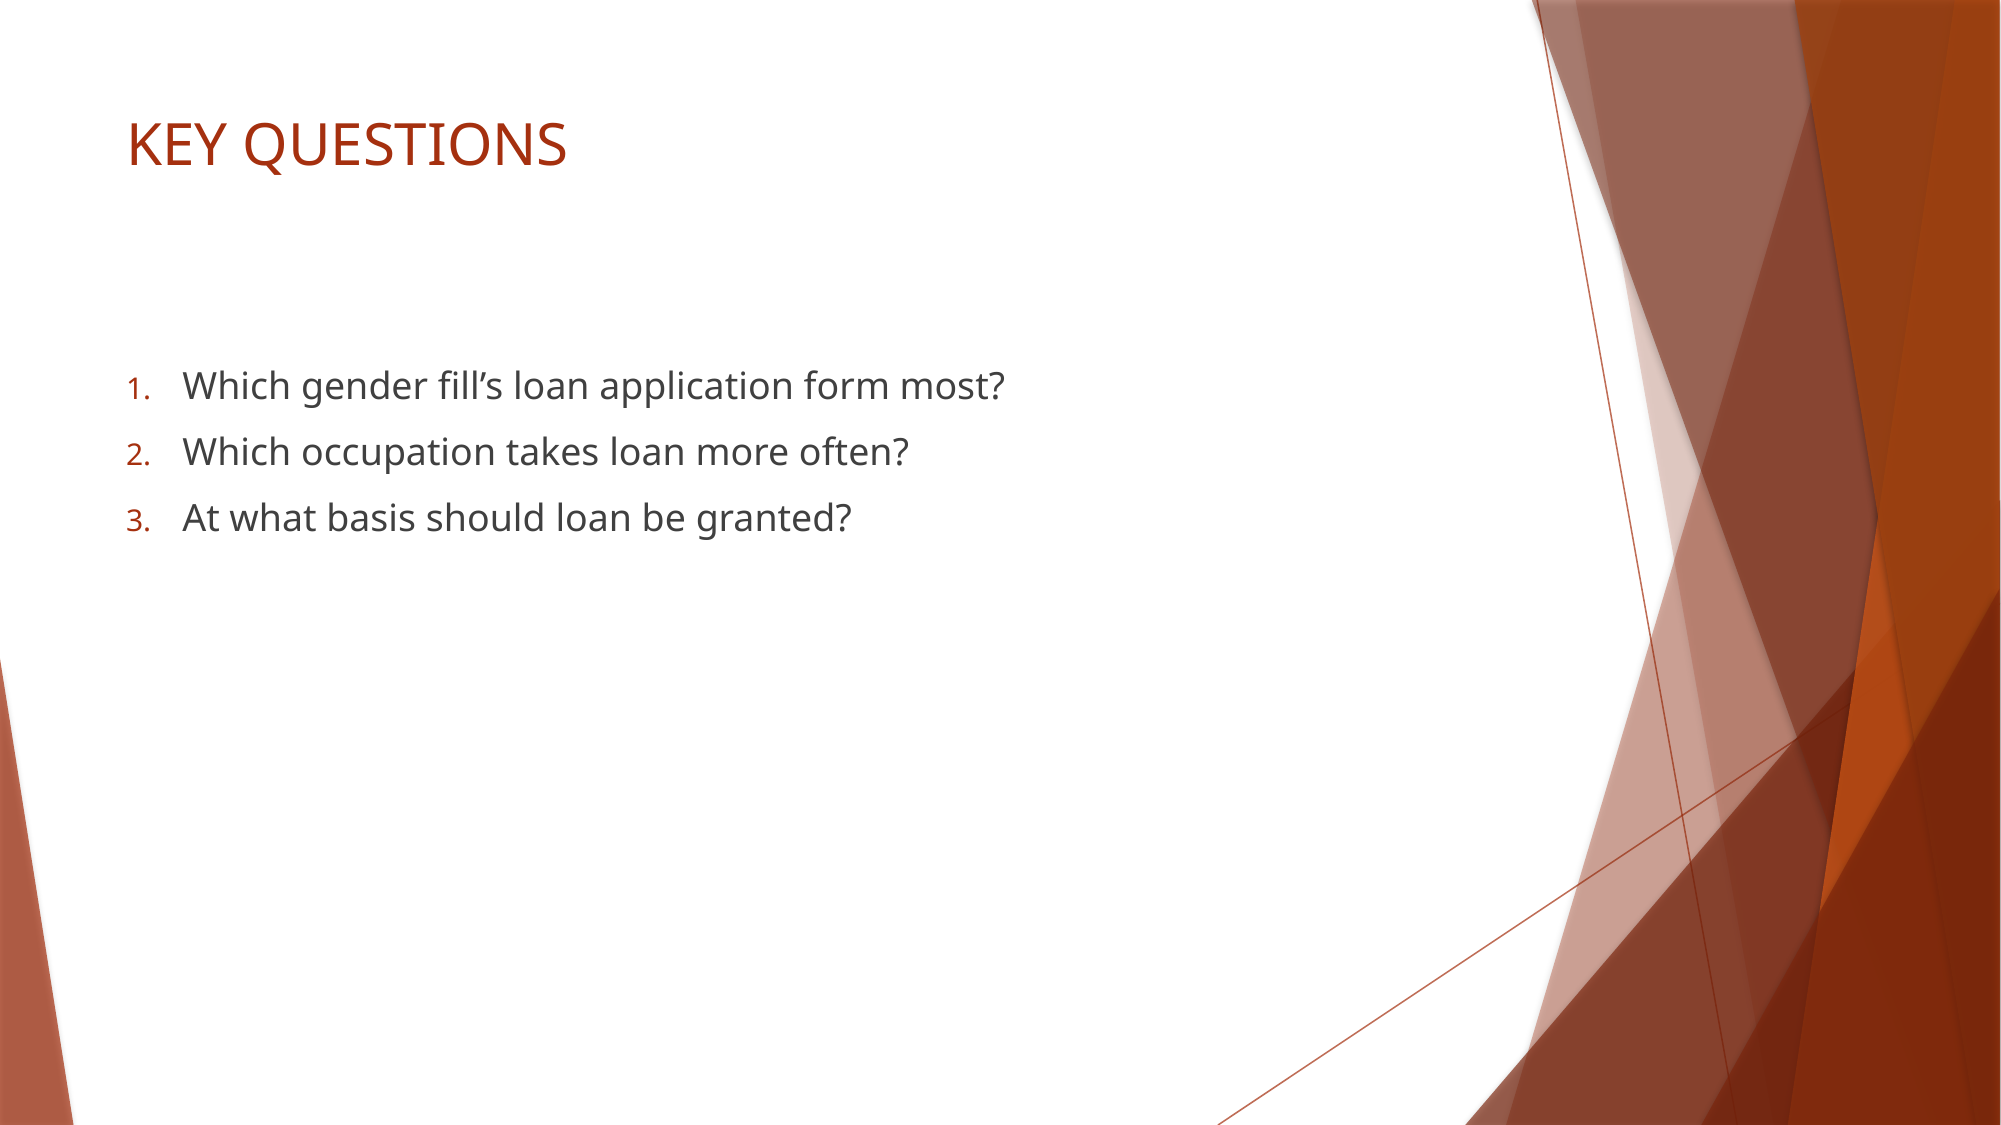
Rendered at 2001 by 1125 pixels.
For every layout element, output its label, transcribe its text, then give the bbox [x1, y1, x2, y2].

title KEY QUESTIONS [111, 99, 1522, 317]
list Which gender fill’s loan application form most? Which occupation takes loan more often? At what basis should loan be granted? [111, 354, 1522, 992]
